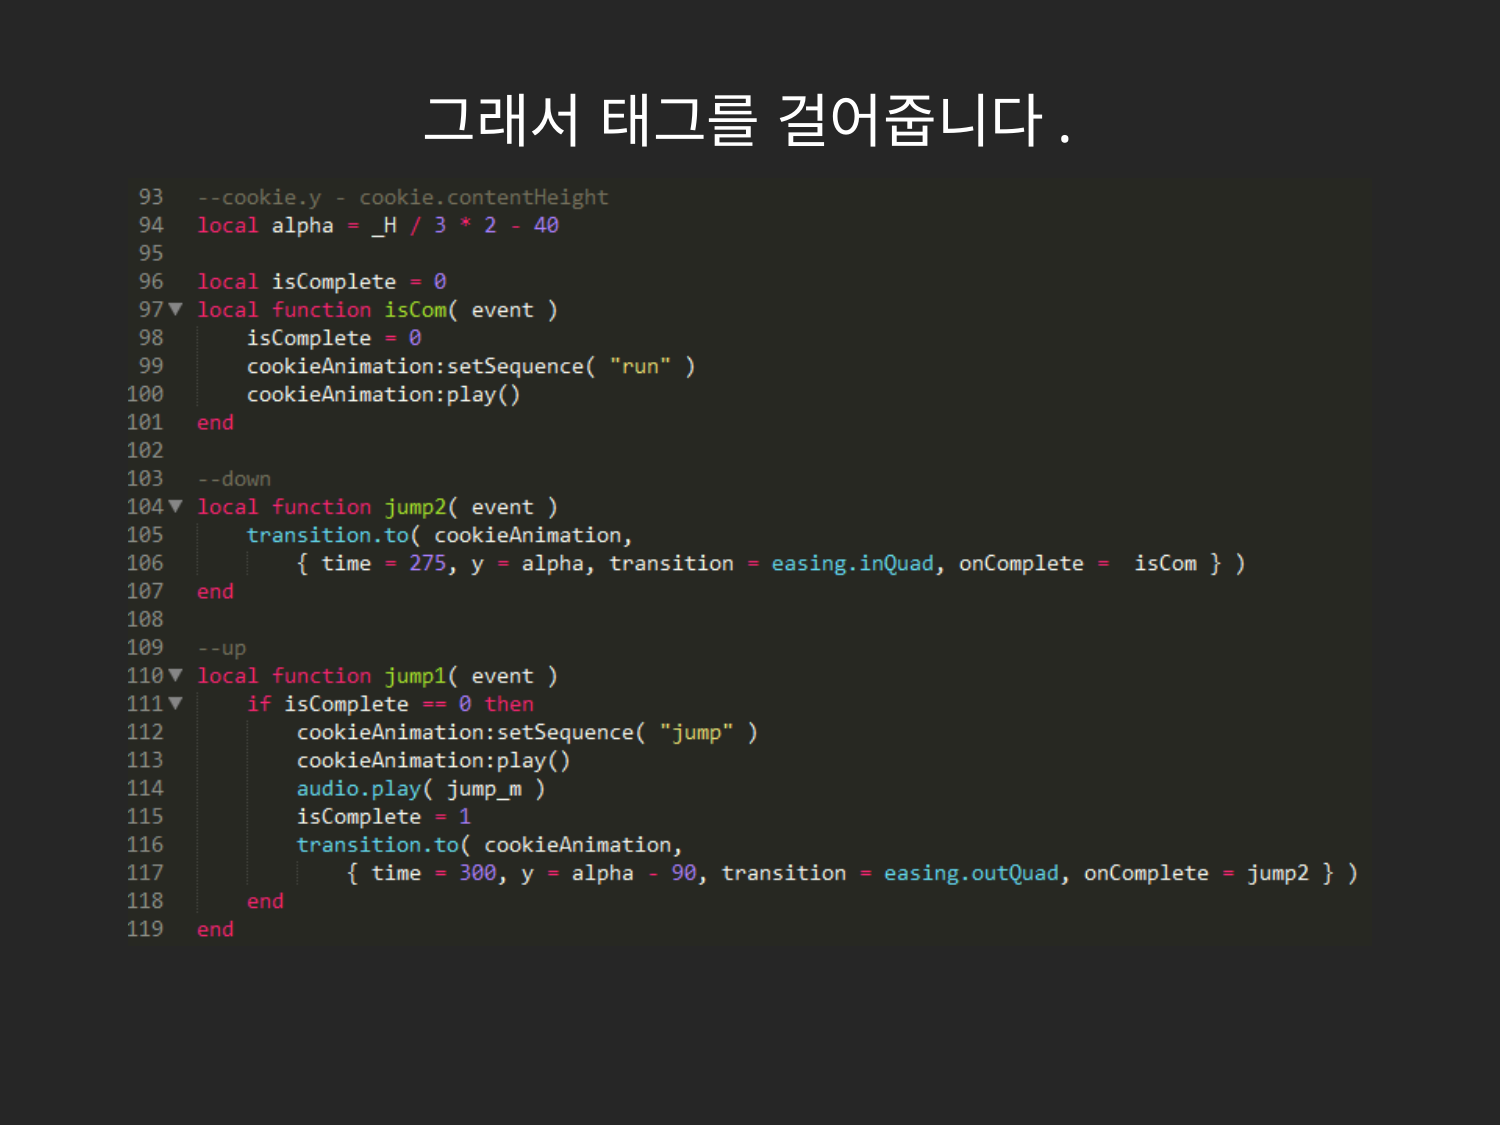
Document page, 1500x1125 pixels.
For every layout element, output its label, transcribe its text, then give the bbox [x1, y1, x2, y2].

text_box 그래서 태그를 걸어줍니다. [73, 7, 1424, 232]
picture [127, 178, 1373, 947]
